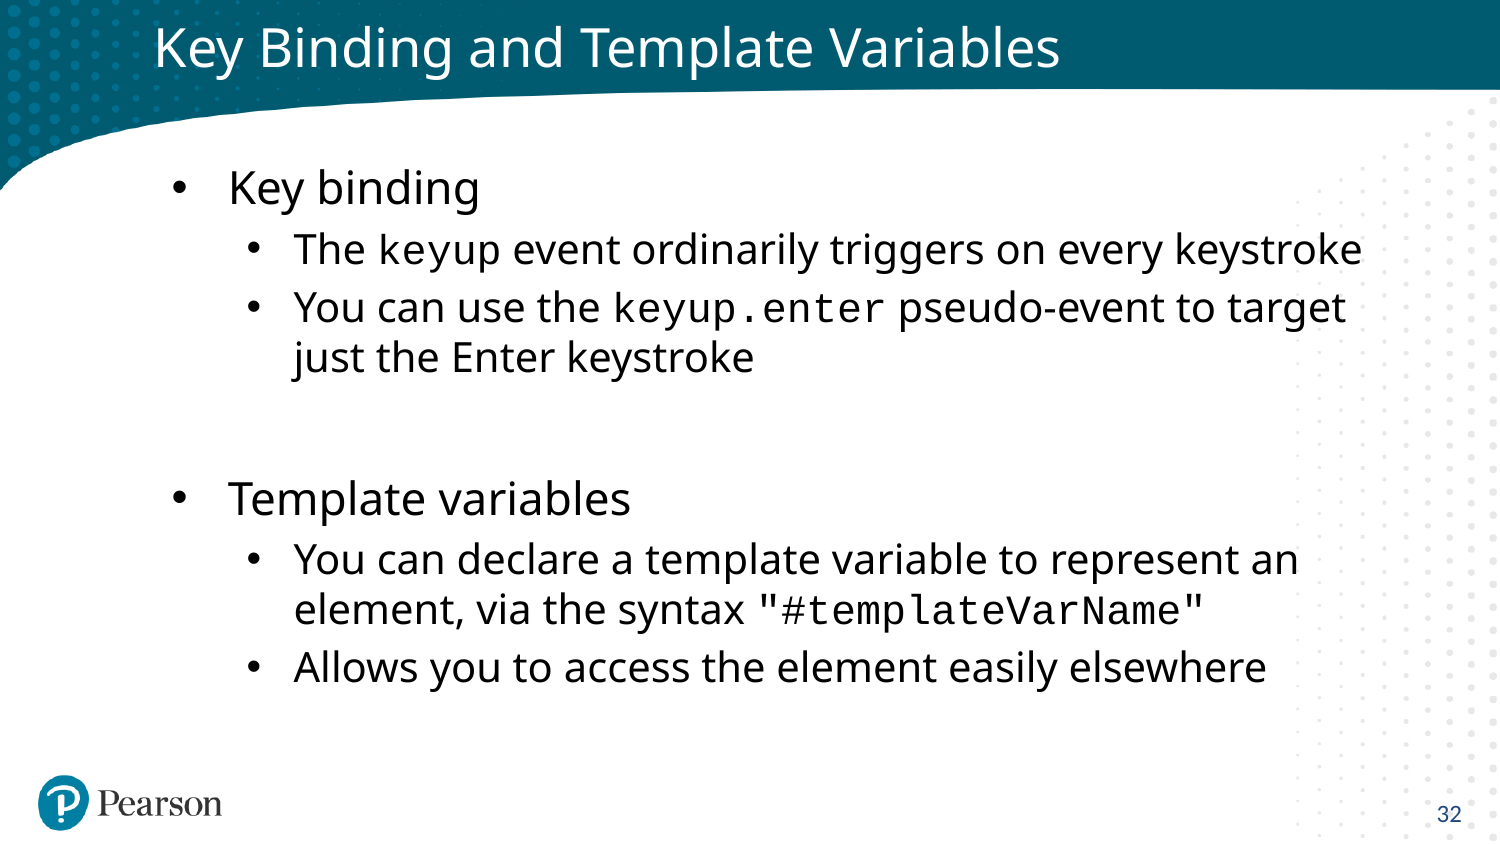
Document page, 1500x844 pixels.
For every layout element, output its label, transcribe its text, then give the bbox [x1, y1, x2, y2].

text_box 32 [1406, 759, 1493, 835]
title Key Binding and Template Variables [139, 6, 1378, 98]
picture [0, 90, 1500, 844]
list Key binding The keyup event ordinarily triggers on every keystroke You can use the keyup.enter pseudo-event to target just the Enter keystroke Template variables You can declare a template variable to represent an element, via the syntax "#templateVarName" Allows you to access the element easily elsewhere [156, 151, 1439, 766]
